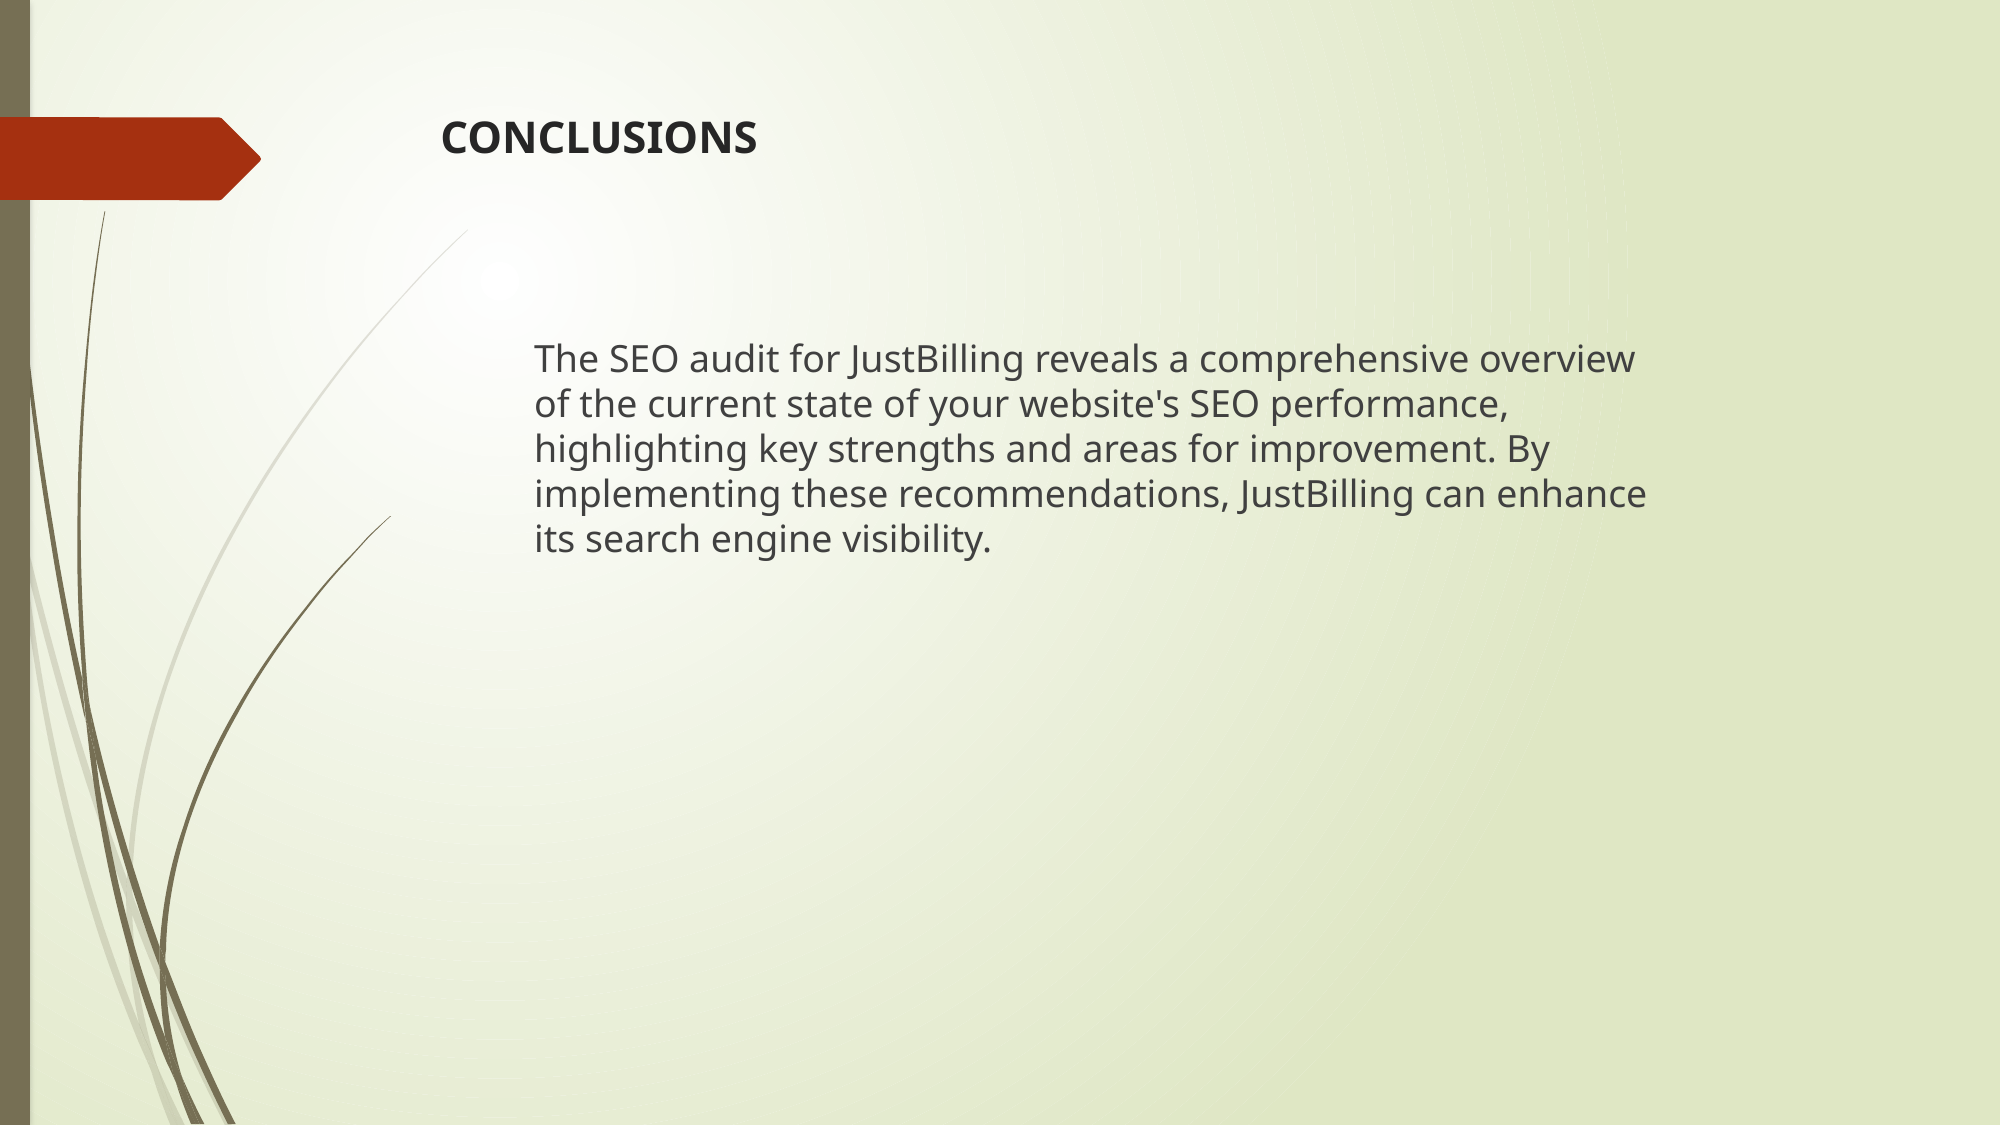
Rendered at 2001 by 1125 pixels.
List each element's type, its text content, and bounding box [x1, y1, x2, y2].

title CONCLUSIONS [425, 102, 1888, 313]
list The SEO audit for JustBilling reveals a comprehensive overview of the current state of your website's SEO performance, highlighting key strengths and areas for improvement. By implementing these recommendations, JustBilling can enhance its search engine visibility. [519, 327, 1666, 868]
